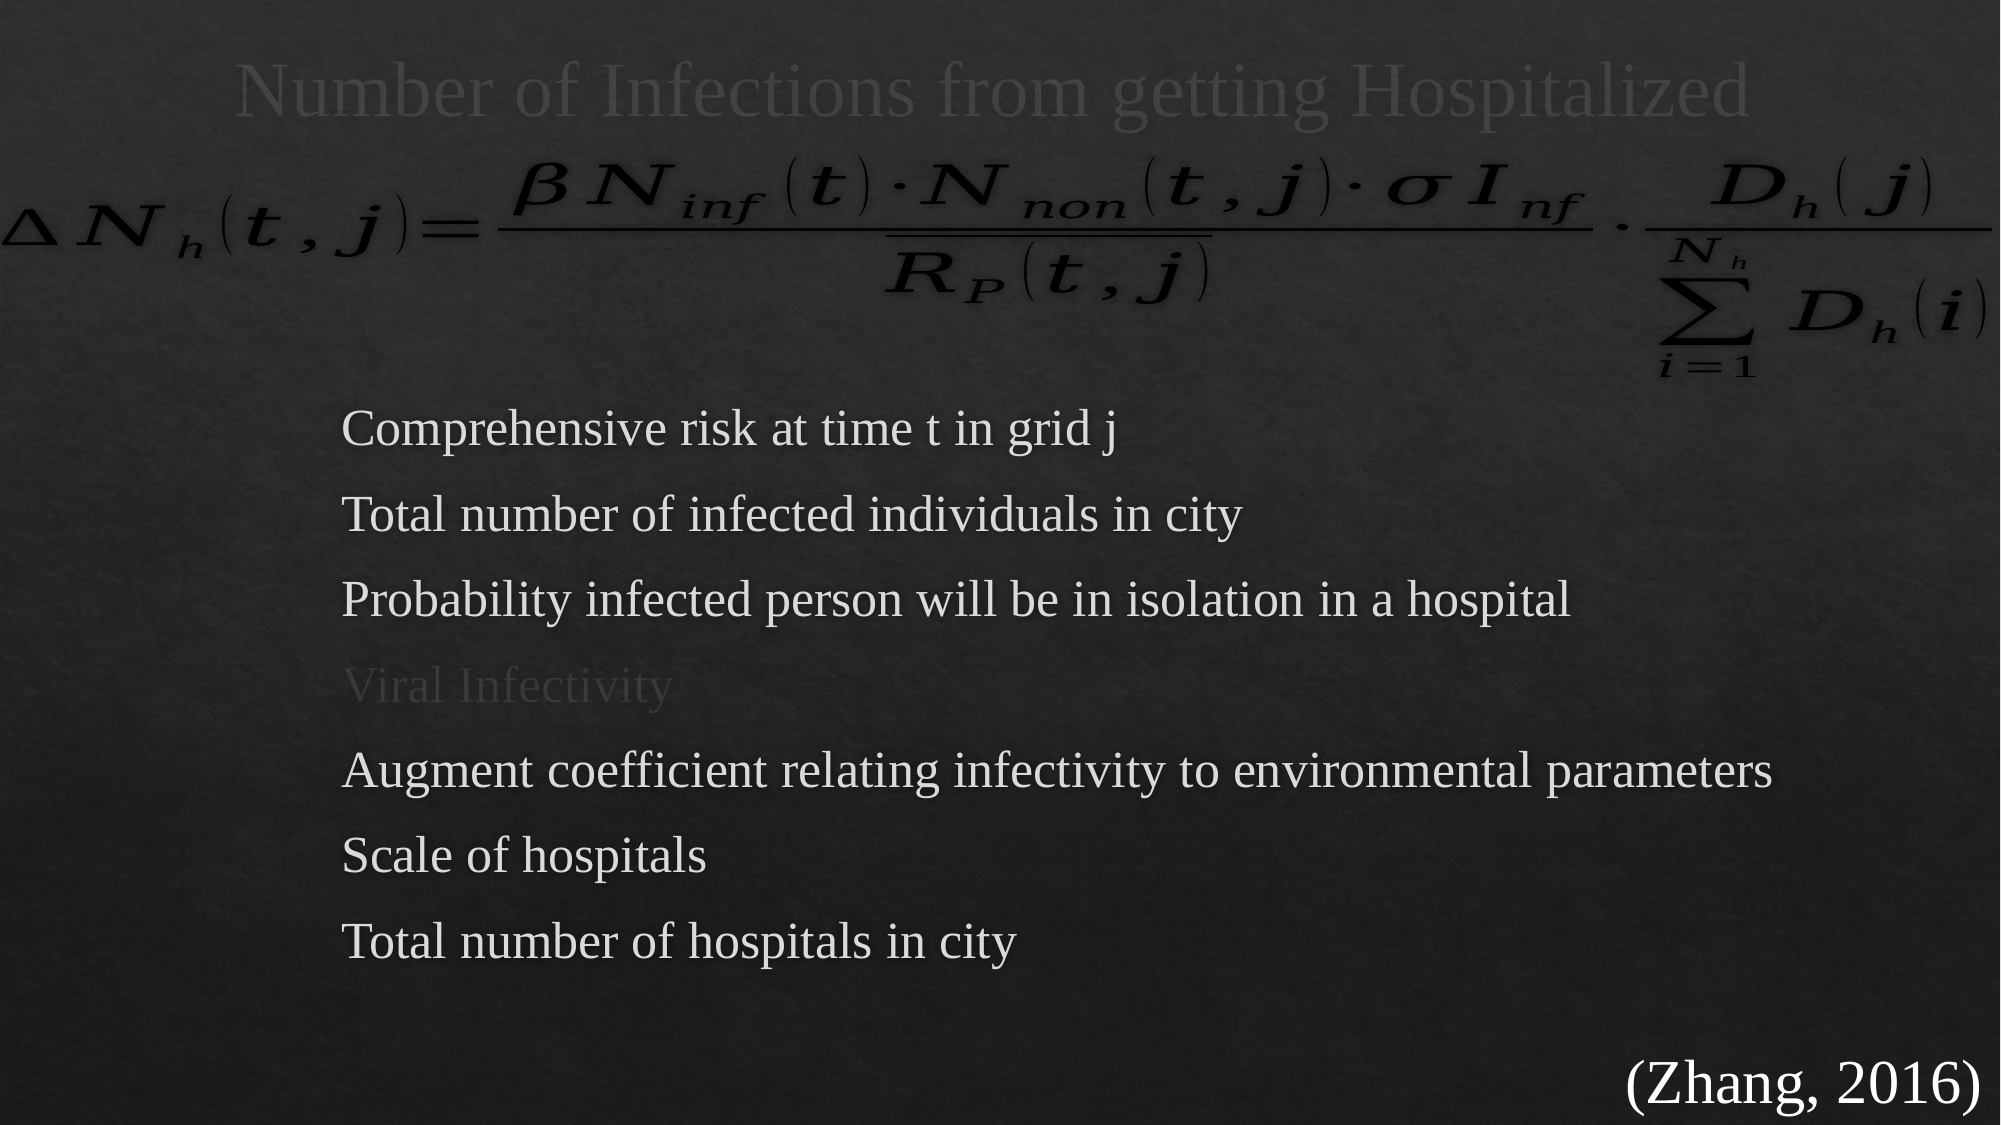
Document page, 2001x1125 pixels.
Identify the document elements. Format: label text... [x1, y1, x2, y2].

text_box Comprehensive risk at time t in grid j Total number of infected individuals in city Probability infected person will be in isolation in a hospital Viral Infectivity Augment coefficient relating infectivity to environmental parameters Scale of hospitals Total number of hospitals in city [320, 386, 2000, 989]
text_box (Zhang, 2016) [1610, 1034, 1998, 1124]
text_box Number of Infections from getting Hospitalized [22, 29, 1978, 121]
